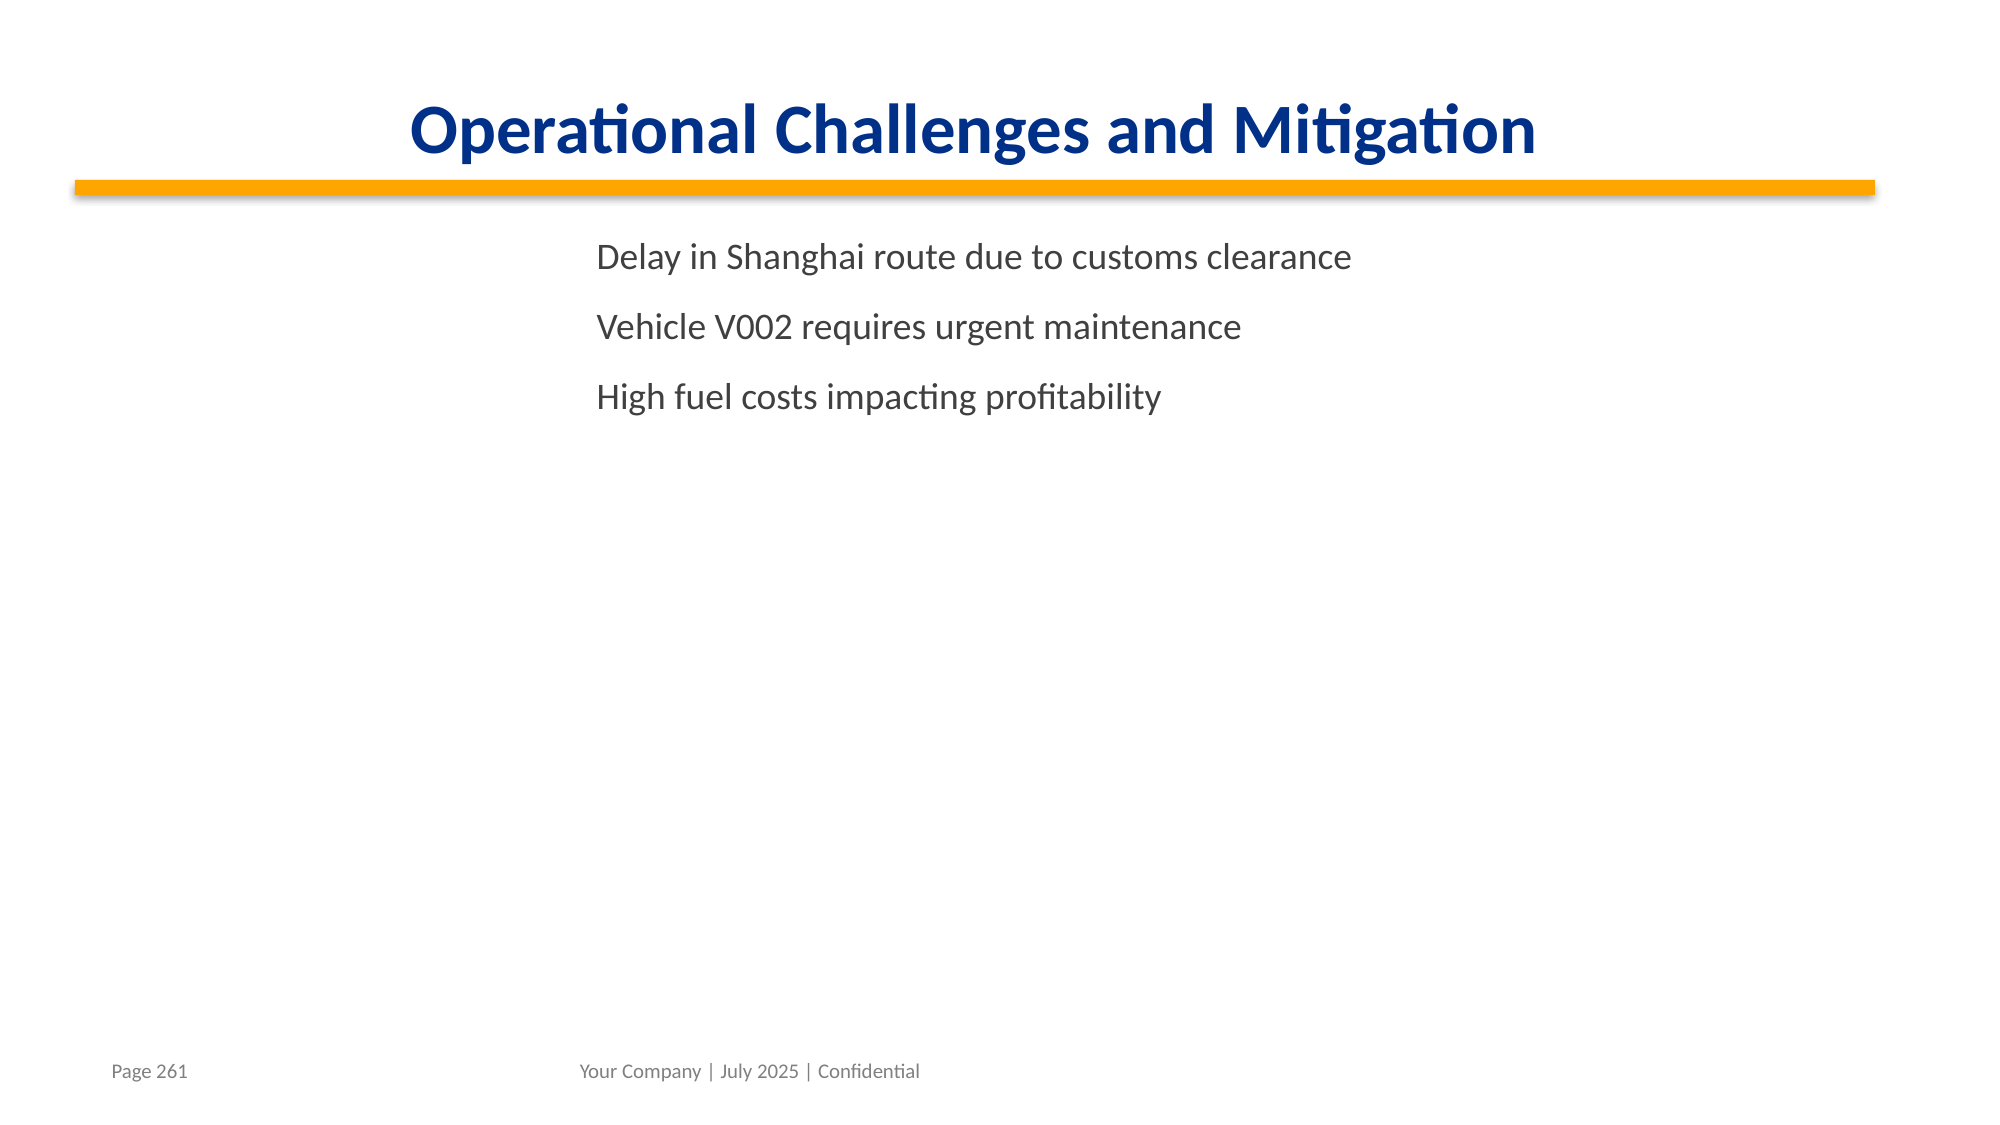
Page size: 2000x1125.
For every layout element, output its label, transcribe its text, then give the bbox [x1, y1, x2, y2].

text_box Delay in Shanghai route due to customs clearance Vehicle V002 requires urgent maintenance High fuel costs impacting profitability [581, 224, 1368, 425]
text_box [74, 179, 1876, 196]
text_box Your Company | July 2025 | Confidential [564, 1050, 936, 1090]
text_box Operational Challenges and Mitigation [395, 74, 1554, 175]
text_box Page 261 [96, 1050, 203, 1090]
